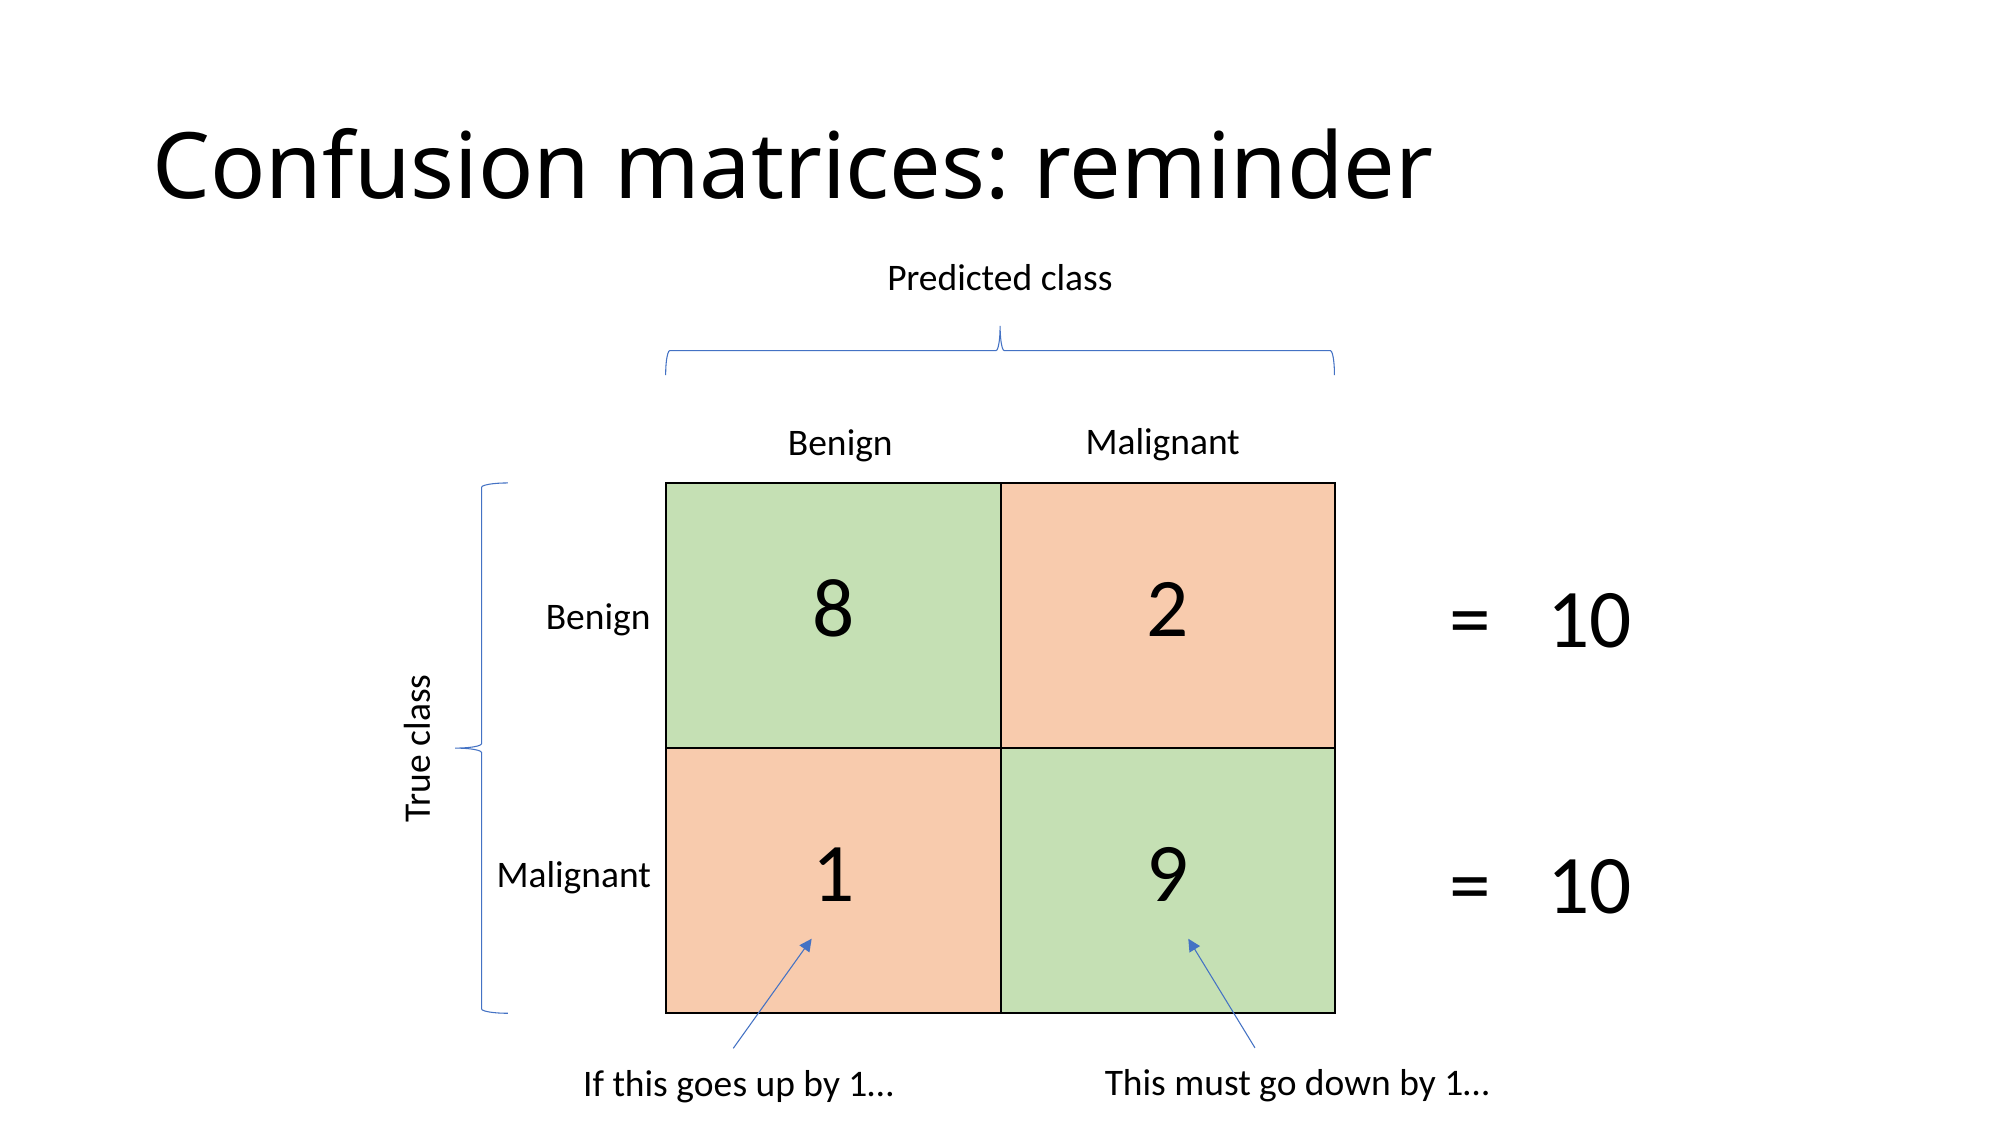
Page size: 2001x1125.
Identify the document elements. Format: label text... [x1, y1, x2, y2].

table_header 2 [1002, 484, 1334, 747]
table_cell 9 [1002, 749, 1334, 1012]
text_box Benign [411, 584, 666, 645]
table_header 8 [667, 484, 1000, 747]
text_box [481, 902, 508, 1014]
text_box [665, 325, 1336, 376]
text_box Predicted class [827, 245, 1173, 306]
text_box If this goes up by 1… [568, 1051, 932, 1111]
text_box = 10 [1434, 822, 1980, 938]
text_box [733, 938, 812, 1049]
table_cell 1 [667, 749, 1000, 1012]
text_box Benign [713, 410, 968, 470]
text_box = 10 [1434, 556, 1980, 672]
text_box [455, 645, 508, 842]
text_box [481, 482, 508, 584]
title Confusion matrices: reminder [137, 59, 1863, 278]
text_box This must go down by 1… [1090, 1050, 1507, 1111]
text_box True class [384, 621, 445, 875]
text_box Malignant [411, 842, 666, 902]
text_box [1188, 938, 1255, 1048]
text_box Malignant [1036, 409, 1290, 470]
